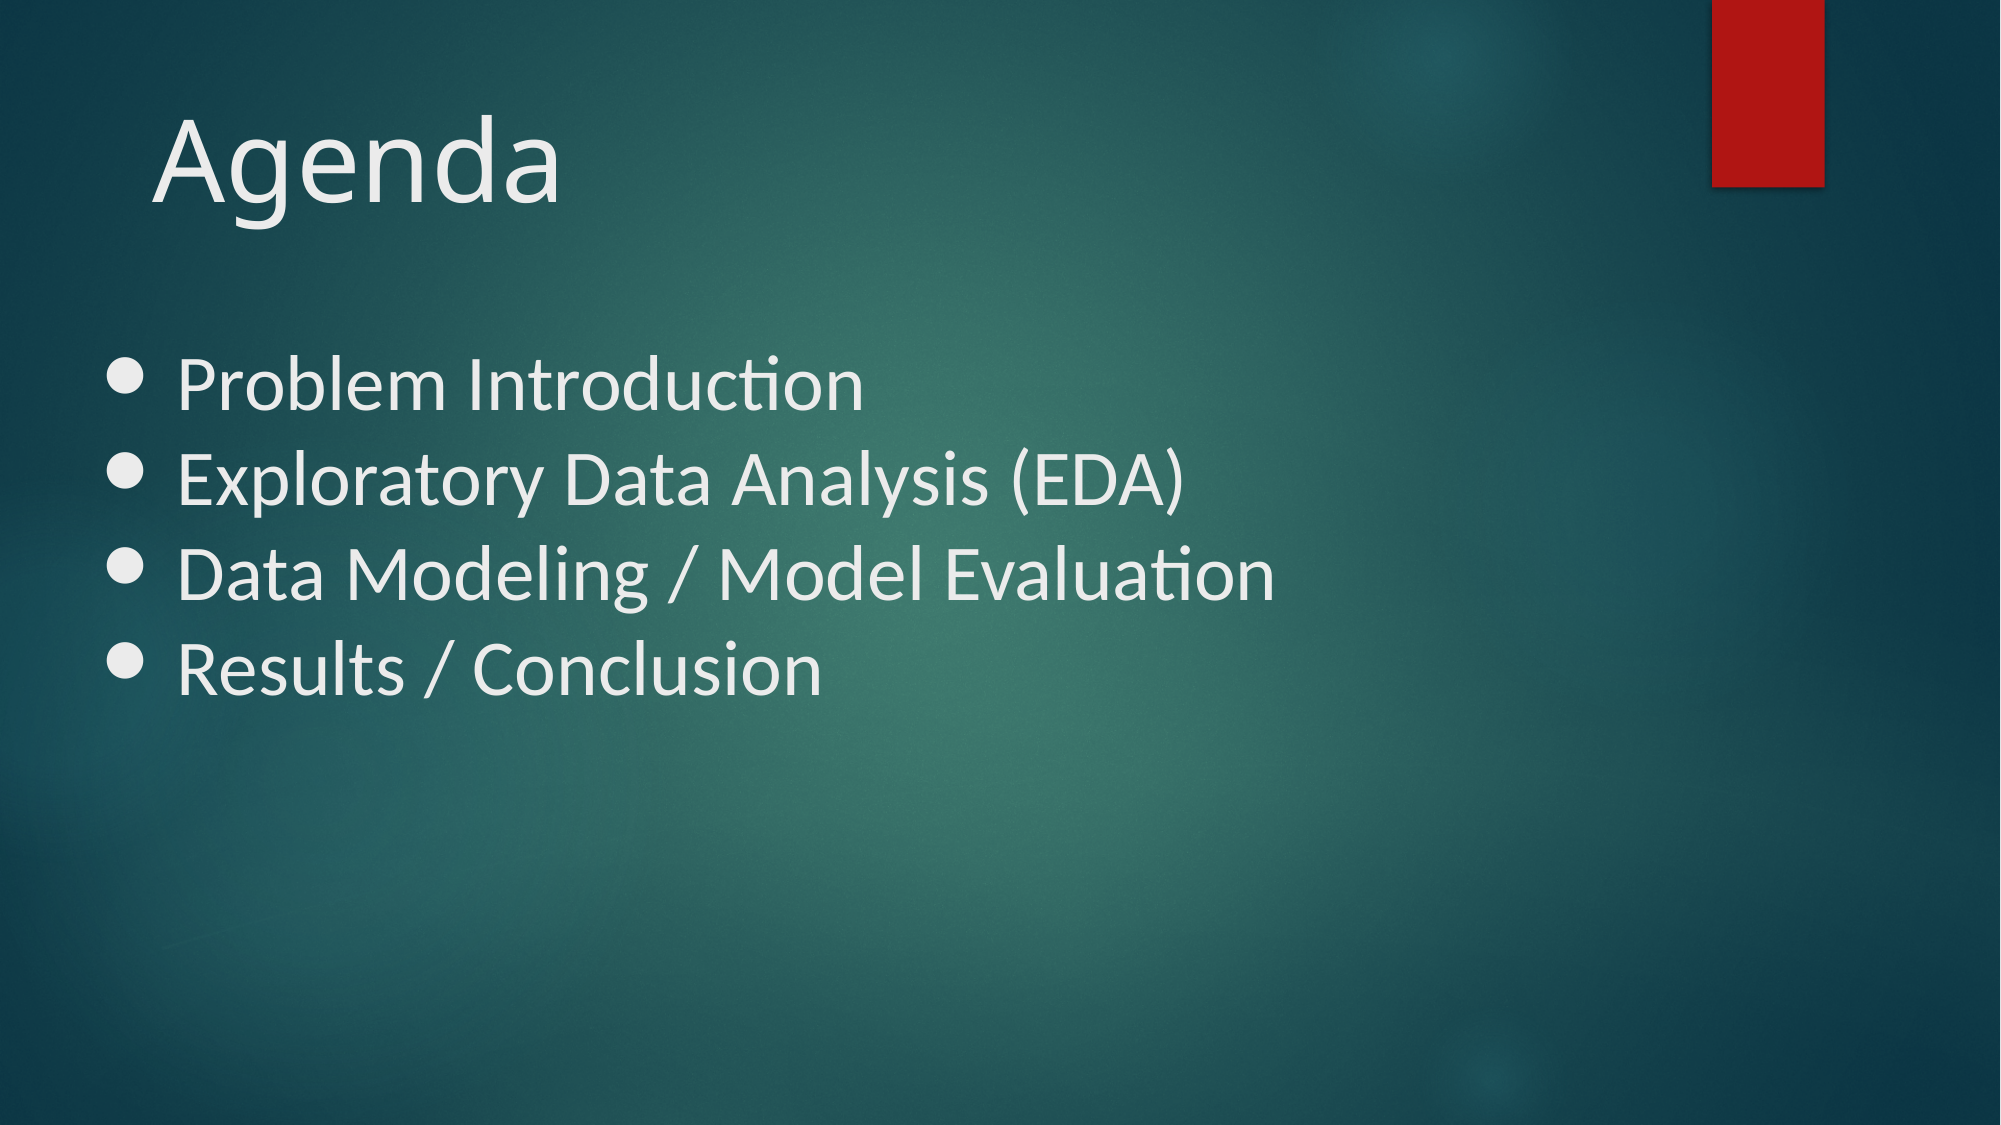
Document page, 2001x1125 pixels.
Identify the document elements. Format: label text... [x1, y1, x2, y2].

list Problem Introduction Exploratory Data Analysis (EDA) Data Modeling / Model Evaluation Results / Conclusion [86, 323, 1463, 911]
picture [0, 0, 2001, 1125]
title Agenda [137, 59, 645, 254]
